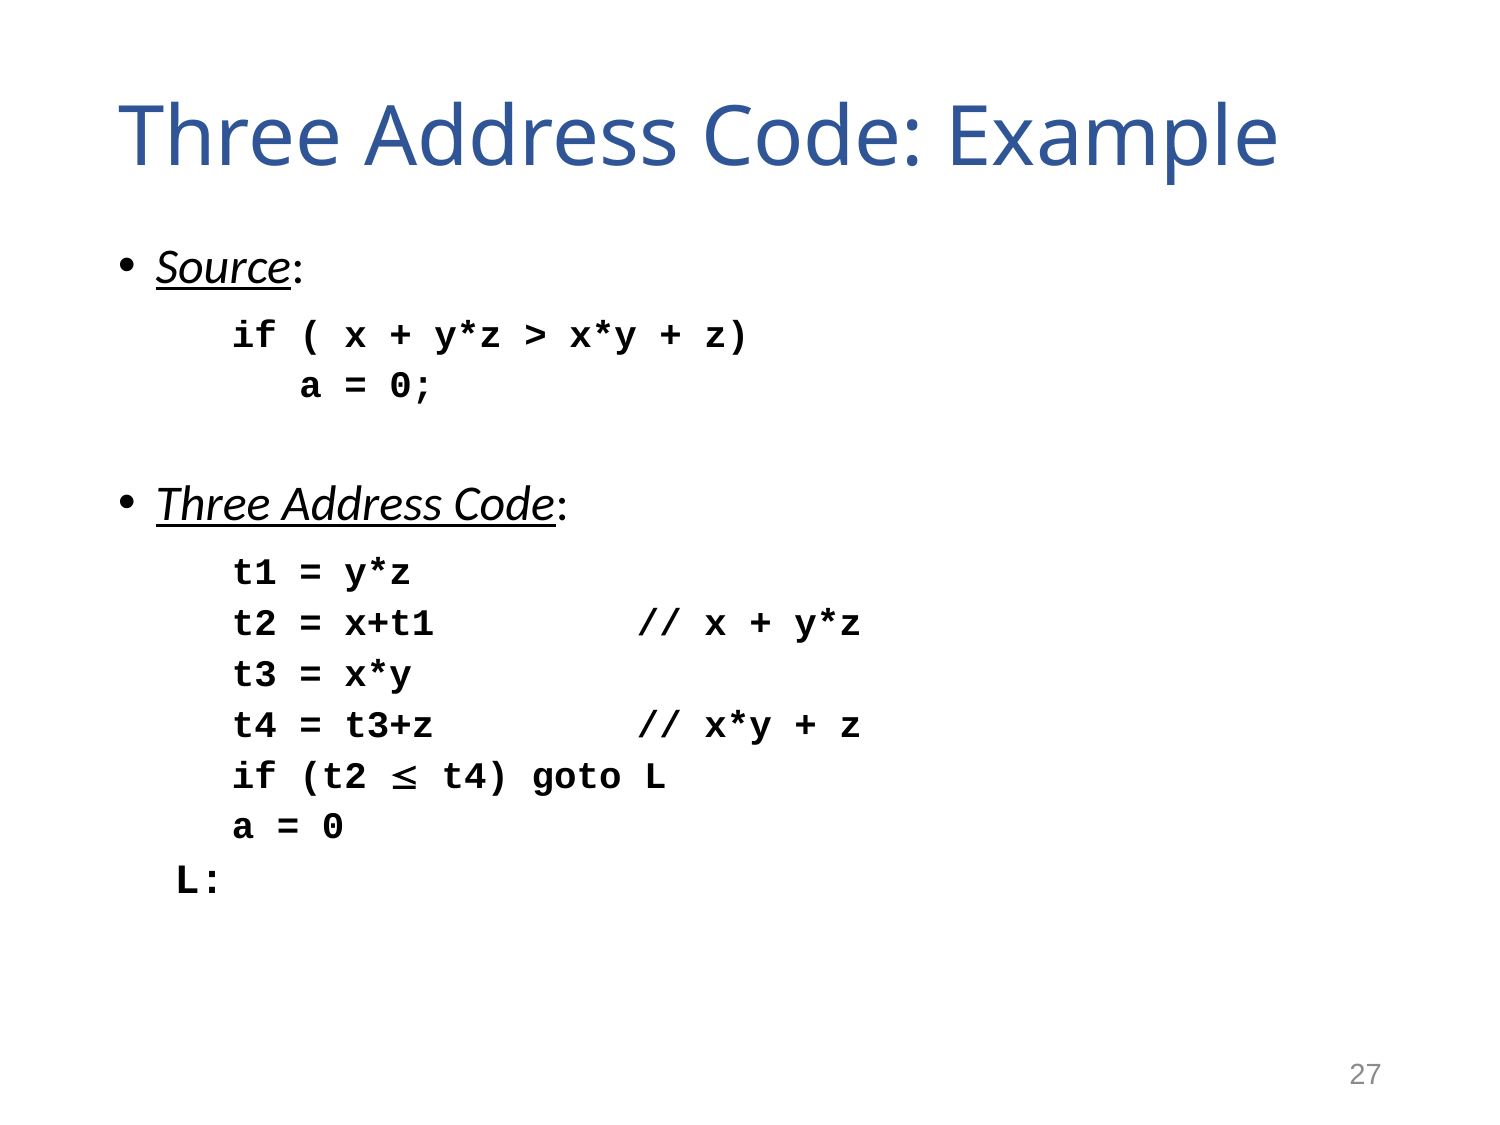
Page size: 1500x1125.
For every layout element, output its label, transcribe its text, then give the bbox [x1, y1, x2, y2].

title Three Address Code: Example [103, 59, 1397, 218]
slide_number 27 [1059, 1042, 1397, 1103]
list Source: if ( x + y*z > x*y + z) a = 0; Three Address Code: t1 = y*z t2 = x+t1 // x + y*z t3 = x*y t4 = t3+z // x*y + z if (t2  t4) goto L a = 0 L: [103, 232, 1397, 1014]
